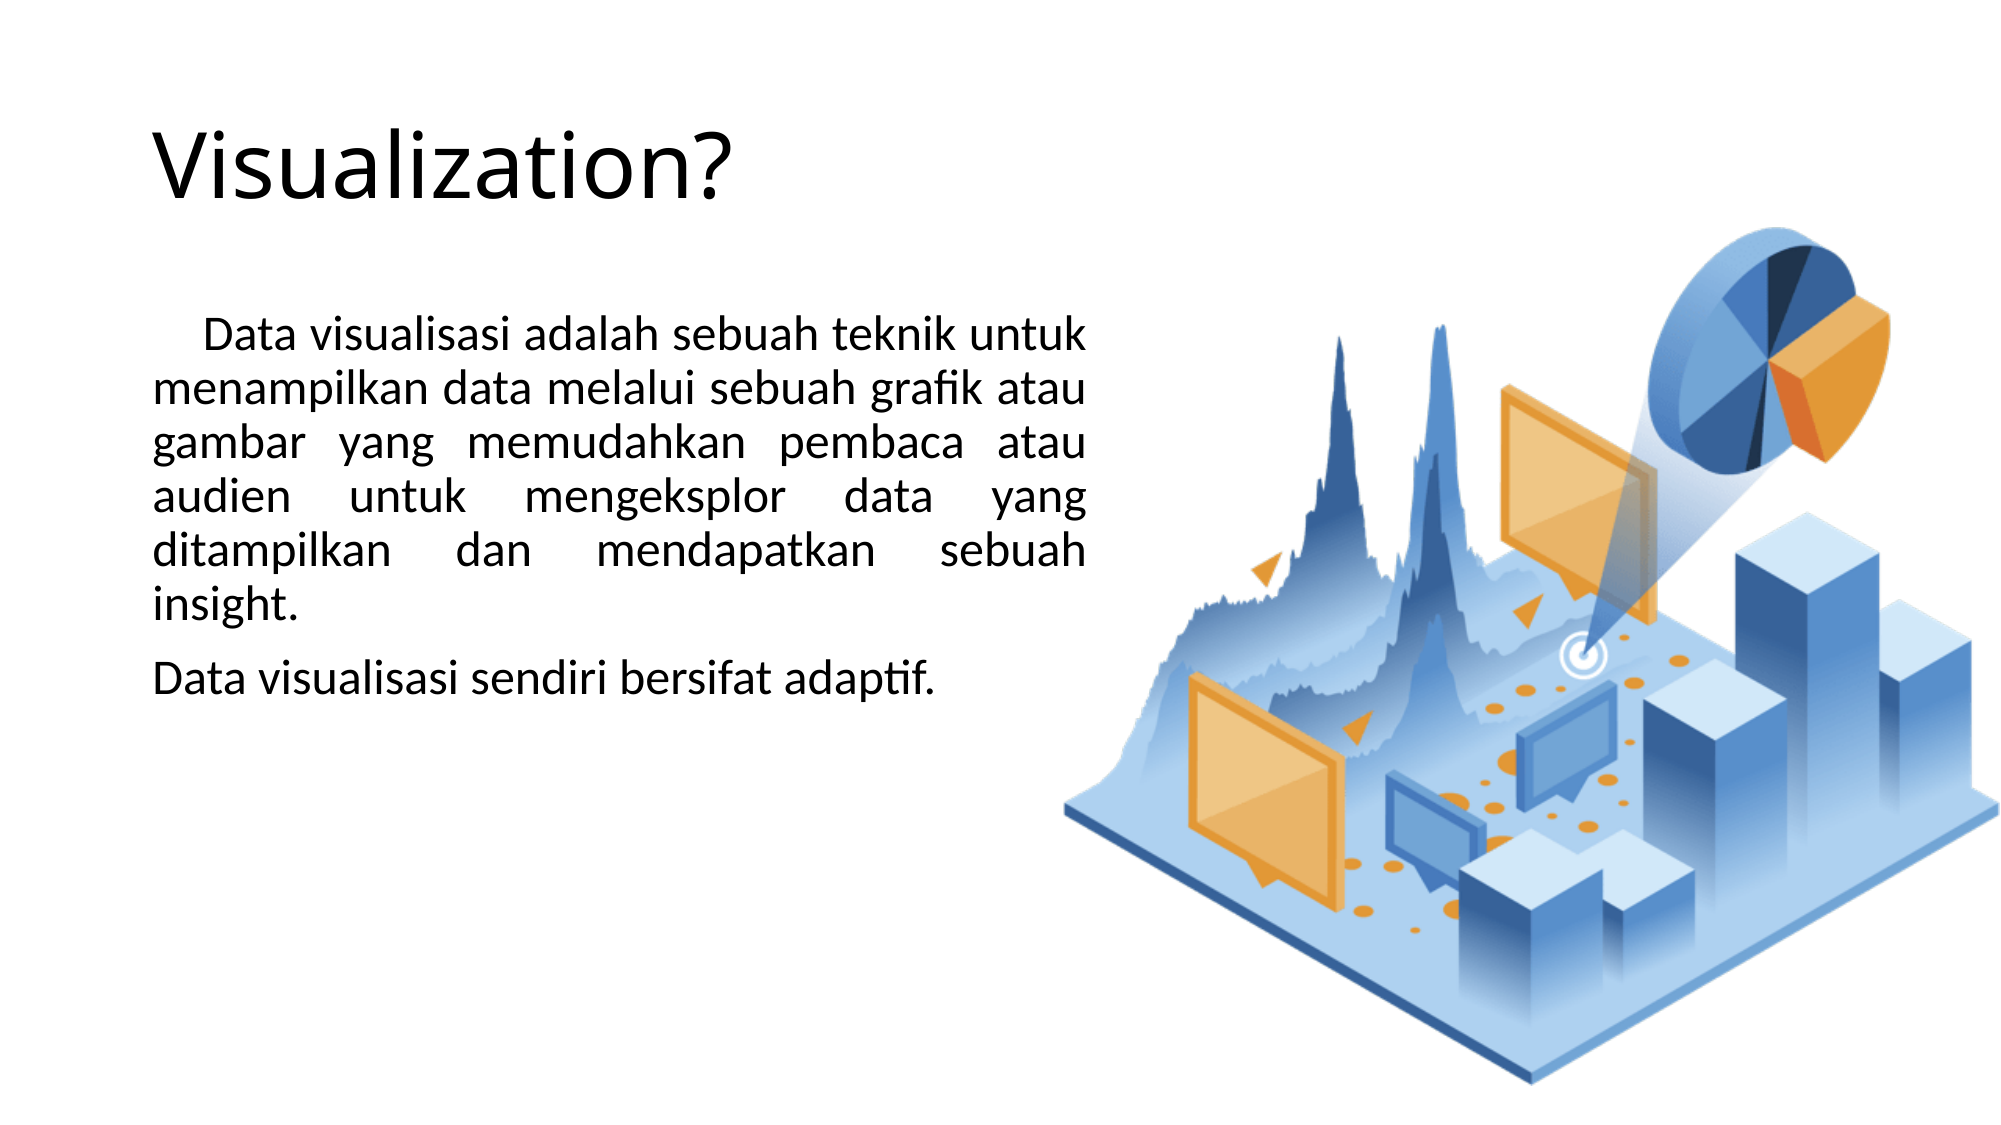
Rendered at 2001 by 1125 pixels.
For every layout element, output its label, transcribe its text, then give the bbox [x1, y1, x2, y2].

picture [1062, 226, 2000, 1086]
list Data visualisasi adalah sebuah teknik untuk menampilkan data melalui sebuah grafik atau gambar yang memudahkan pembaca atau audien untuk mengeksplor data yang ditampilkan dan mendapatkan sebuah insight. Data visualisasi sendiri bersifat adaptif. [137, 299, 1062, 1014]
title Visualization? [137, 59, 1863, 278]
